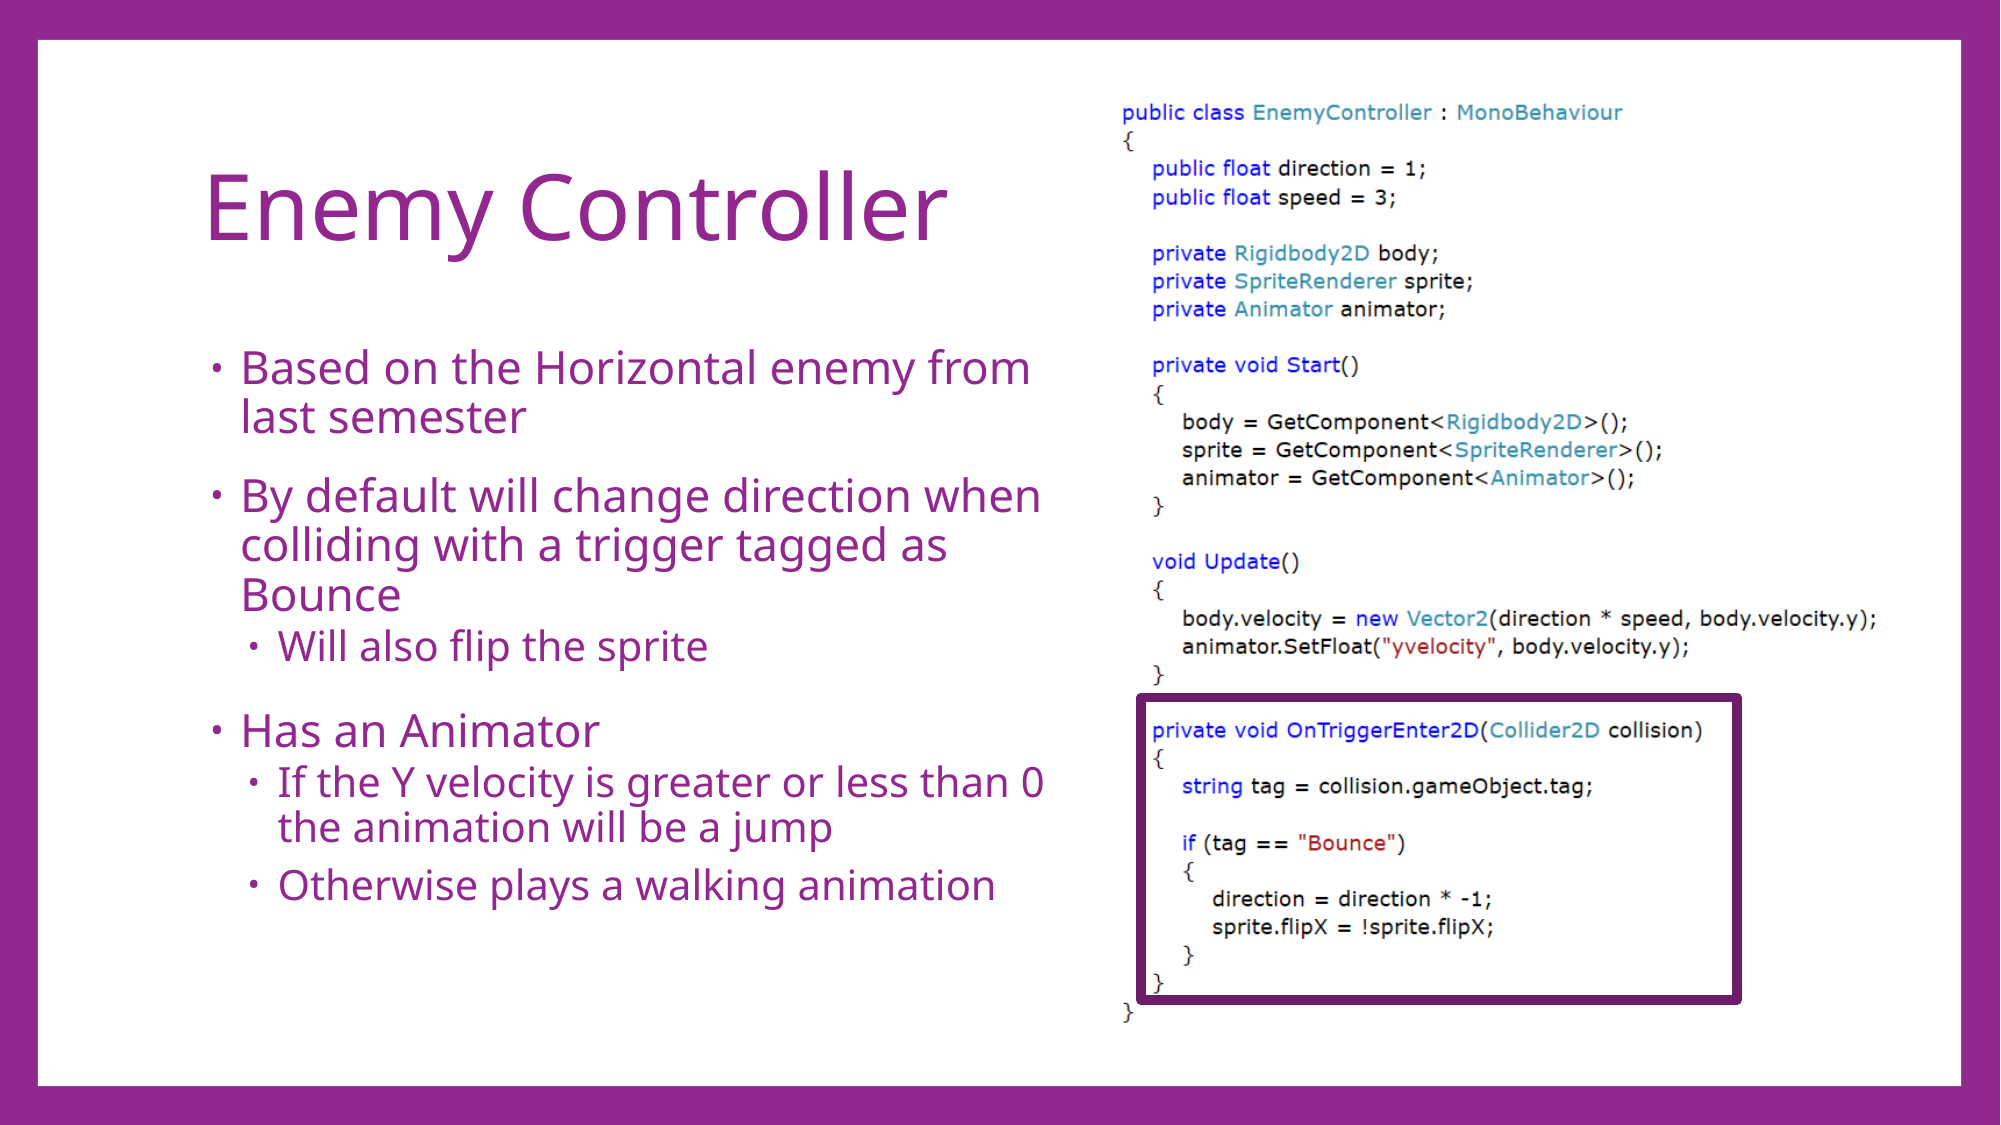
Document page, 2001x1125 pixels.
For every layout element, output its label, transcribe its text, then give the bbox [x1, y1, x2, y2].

title Enemy Controller [187, 99, 1122, 323]
picture [1123, 99, 1894, 1032]
list Based on the Horizontal enemy from last semester By default will change direction when colliding with a trigger tagged as Bounce Will also flip the sprite Has an Animator If the Y velocity is greater or less than 0 the animation will be a jump Otherwise plays a walking animation [187, 337, 1085, 1000]
